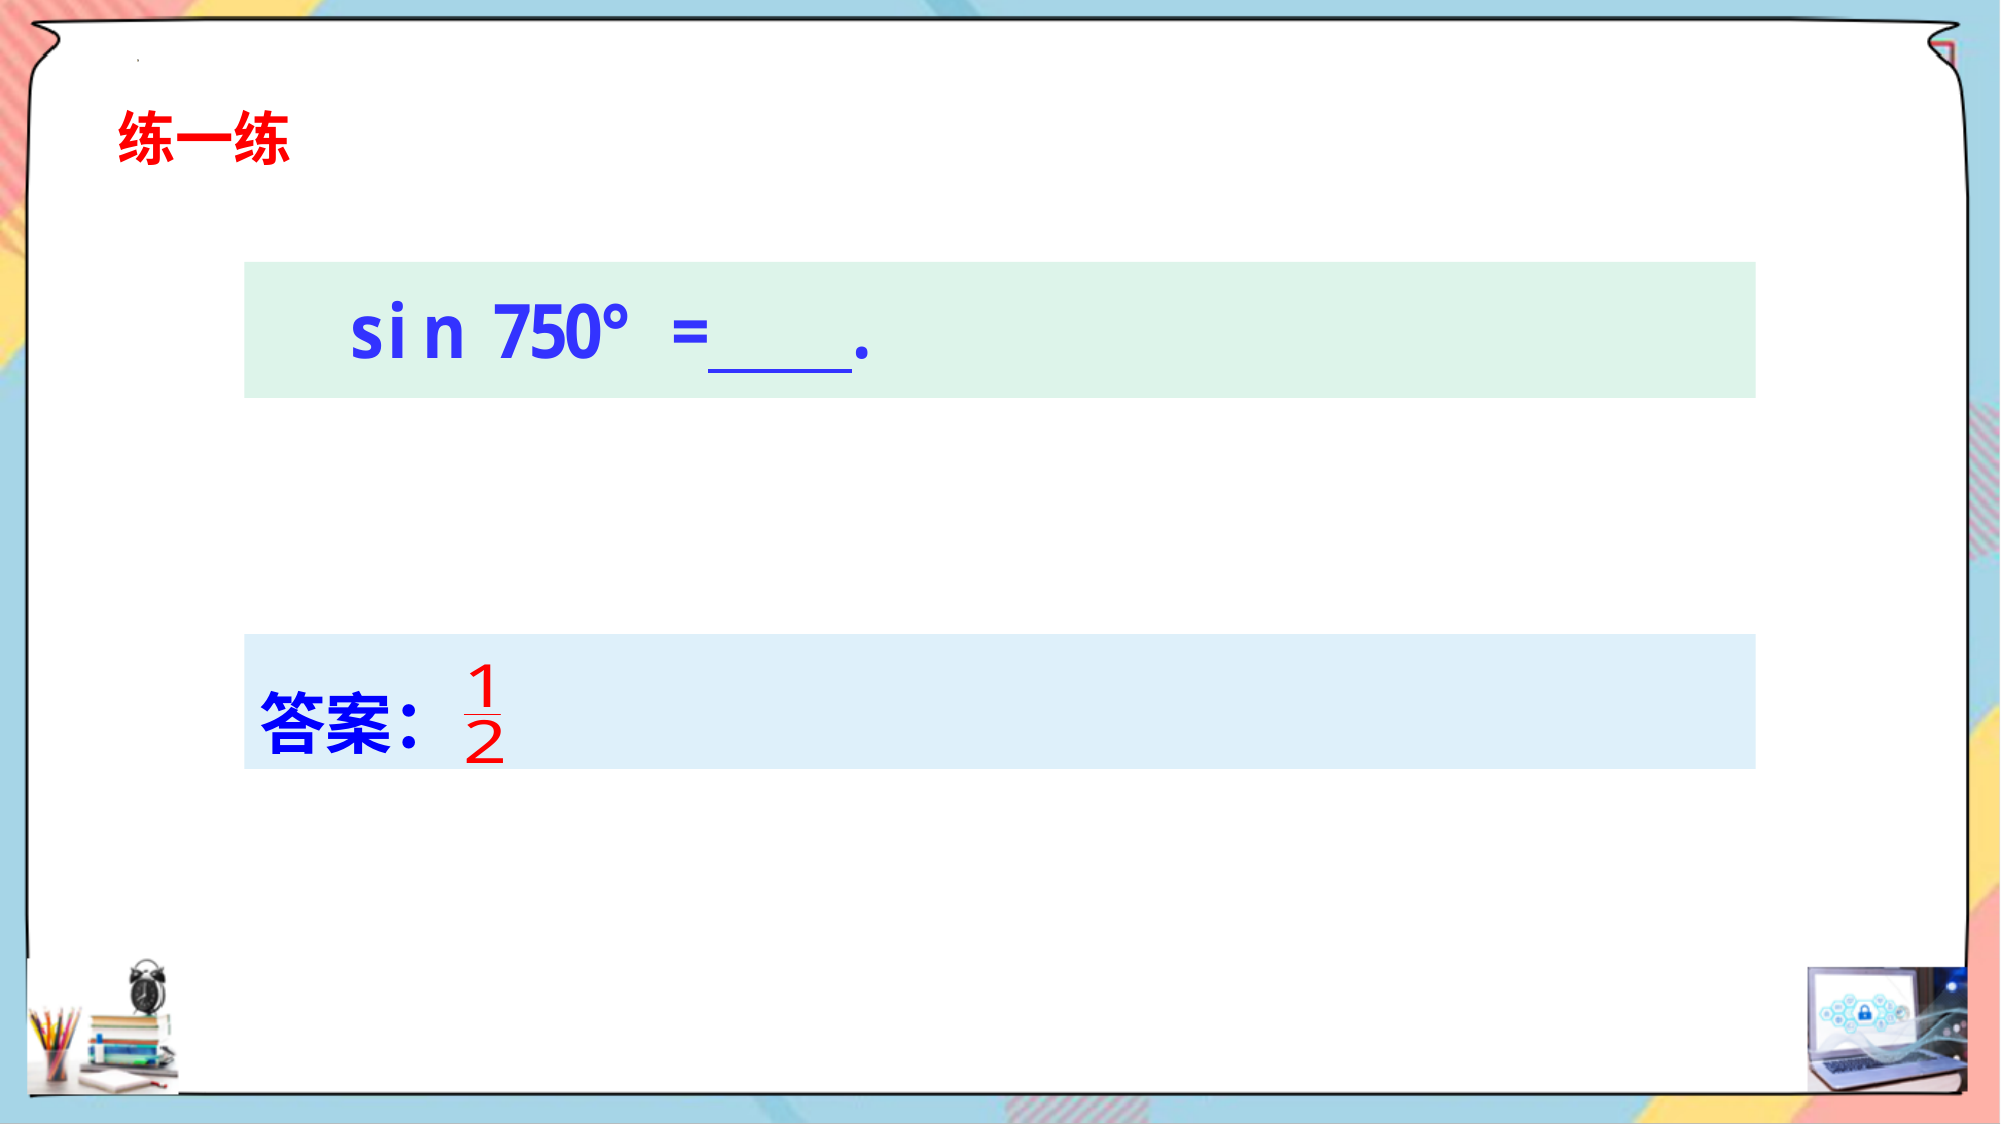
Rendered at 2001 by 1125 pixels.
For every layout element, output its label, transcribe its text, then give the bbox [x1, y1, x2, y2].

text_box [244, 261, 1756, 398]
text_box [456, 657, 511, 771]
text_box 答案： [244, 634, 1756, 769]
picture [0, 0, 2001, 1125]
text_box 练一练 [102, 95, 387, 180]
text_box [350, 265, 1535, 398]
